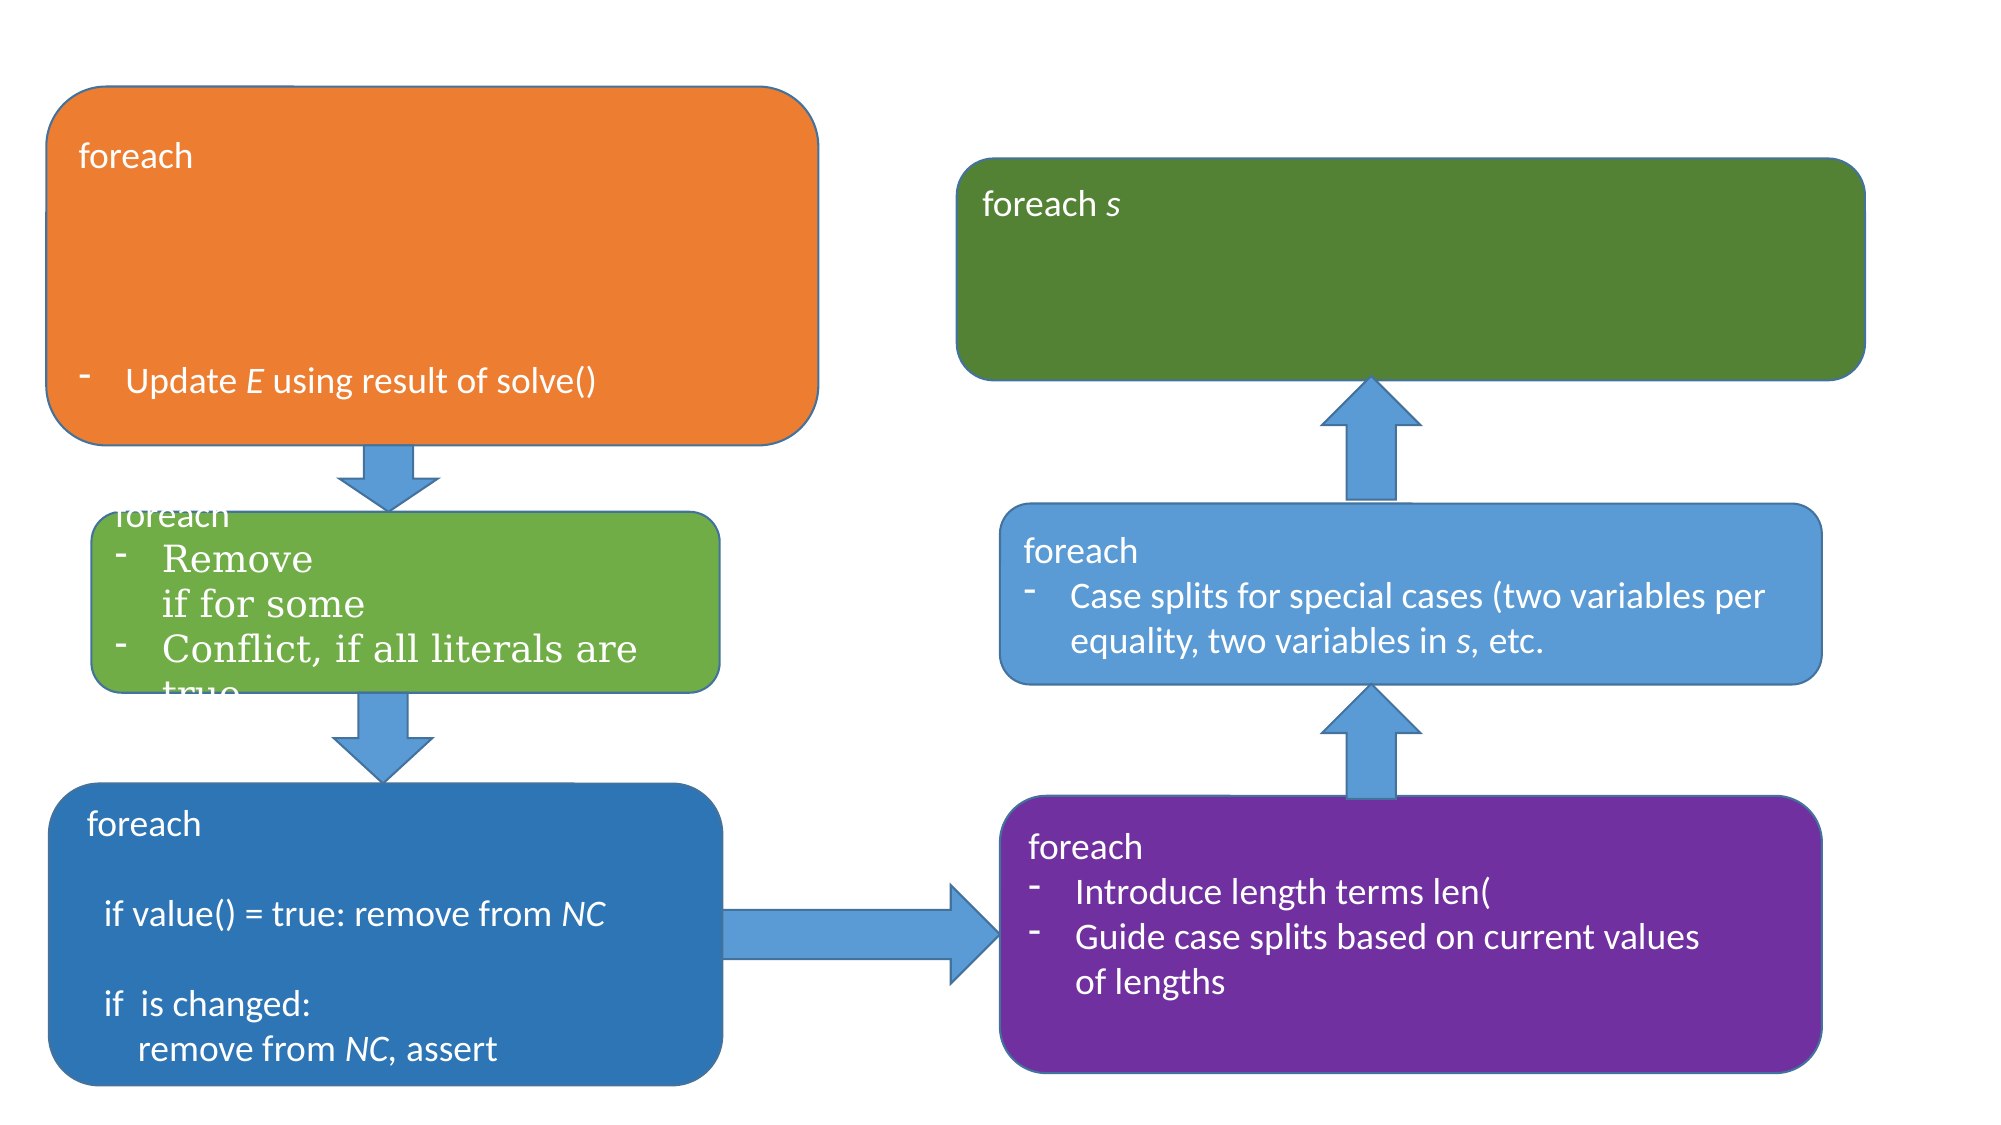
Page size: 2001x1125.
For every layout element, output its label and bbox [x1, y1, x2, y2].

text_box [1319, 682, 1424, 800]
text_box [331, 691, 435, 785]
text_box [1319, 374, 1424, 501]
text_box [335, 444, 442, 514]
text_box [721, 882, 1002, 987]
